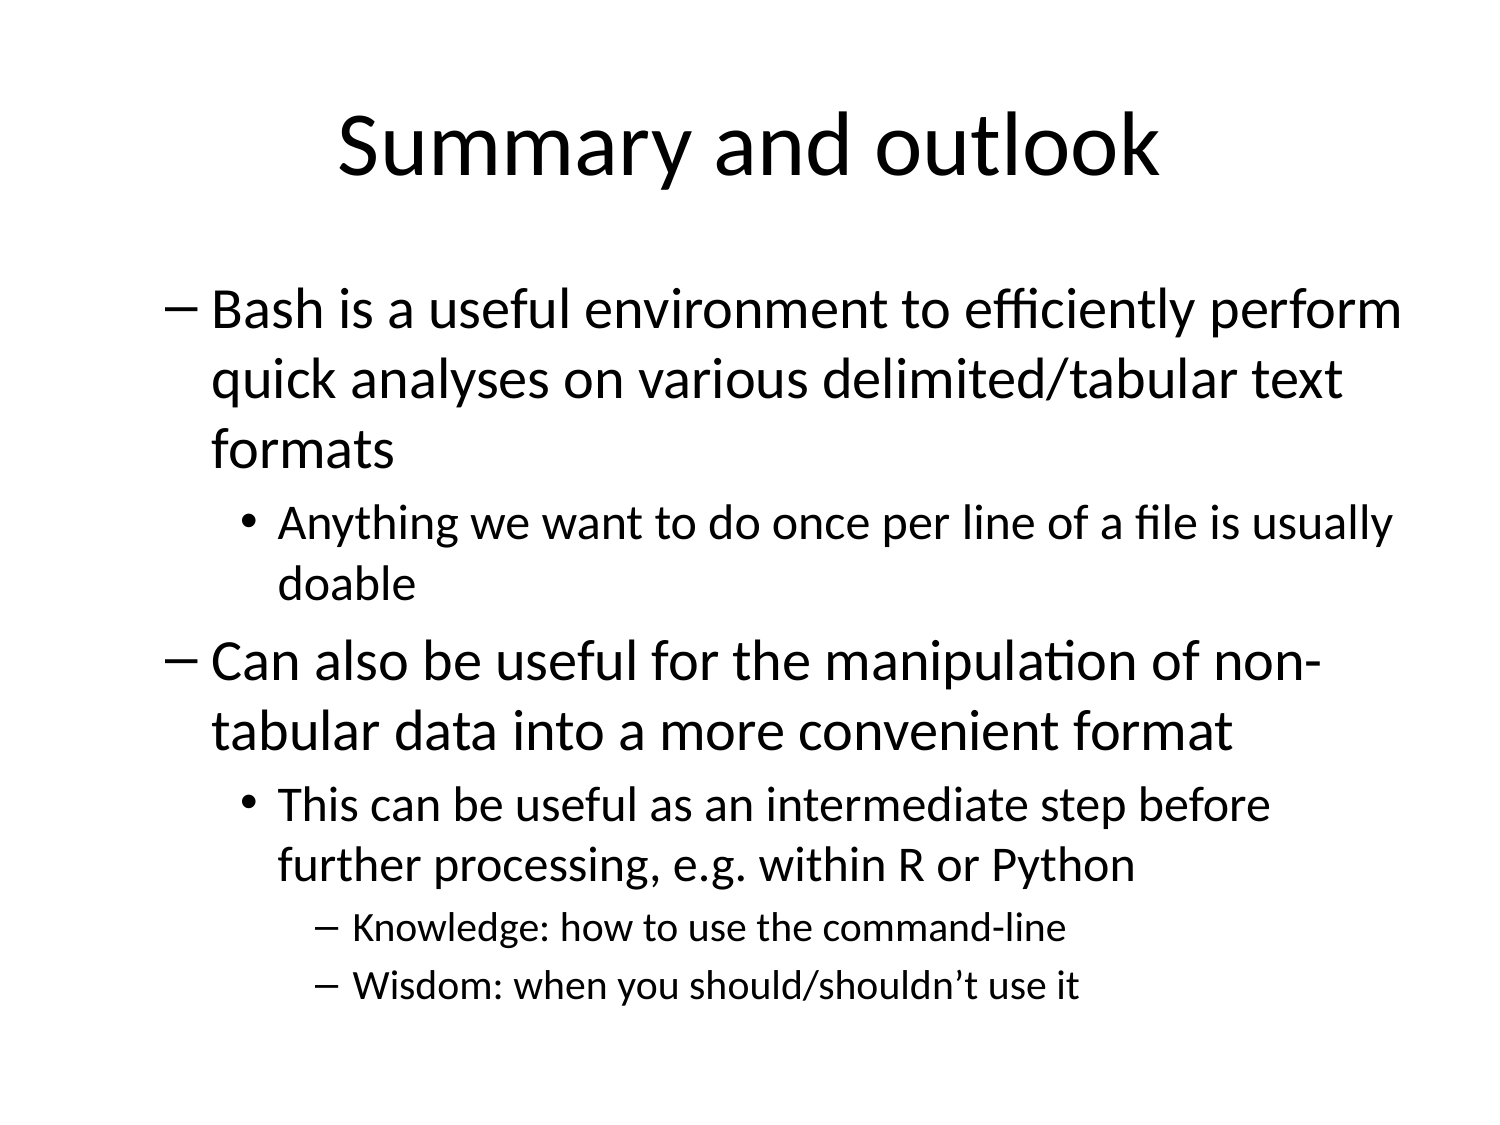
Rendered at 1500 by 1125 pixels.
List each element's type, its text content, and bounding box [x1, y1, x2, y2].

list Bash is a useful environment to efficiently perform quick analyses on various delimited/tabular text formats Anything we want to do once per line of a file is usually doable Can also be useful for the manipulation of non-tabular data into a more convenient format This can be useful as an intermediate step before further processing, e.g. within R or Python Knowledge: how to use the command-line Wisdom: when you should/shouldn’t use it [75, 262, 1425, 1005]
title Summary and outlook [75, 45, 1425, 233]
